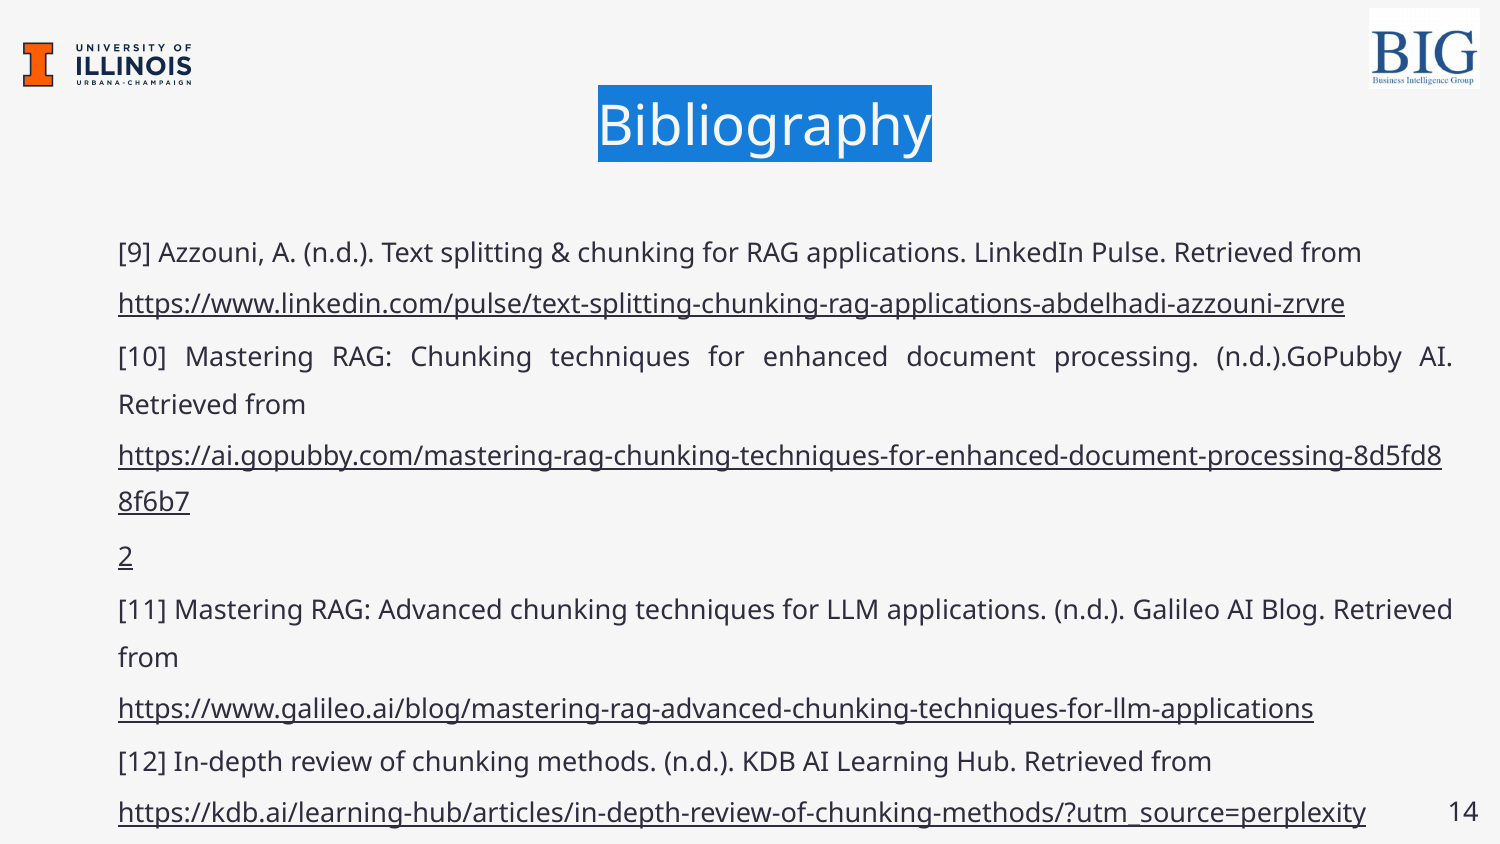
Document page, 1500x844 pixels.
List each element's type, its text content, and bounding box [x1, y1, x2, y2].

picture [1369, 8, 1480, 89]
slide_number ‹#› [1403, 779, 1494, 844]
picture [17, 8, 197, 121]
subtitle [9] Azzouni, A. (n.d.). Text splitting & chunking for RAG applications. LinkedIn Pulse. Retrieved from https://www.linkedin.com/pulse/text-splitting-chunking-rag-applications-abdelhadi-azzouni-zrvre [10] Mastering RAG: Chunking techniques for enhanced document processing. (n.d.).GoPubby AI. Retrieved from https://ai.gopubby.com/mastering-rag-chunking-techniques-for-enhanced-document-processing-8d5fd88f6b72 [11] Mastering RAG: Advanced chunking techniques for LLM applications. (n.d.). Galileo AI Blog. Retrieved from https://www.galileo.ai/blog/mastering-rag-advanced-chunking-techniques-for-llm-applications [12] In-depth review of chunking methods. (n.d.). KDB AI Learning Hub. Retrieved from https://kdb.ai/learning-hub/articles/in-depth-review-of-chunking-methods/?utm_source=perplexity [13] Advanced RAG 05: Exploring semantic chunking. (n.d.). Towards AI. Retrieved from https://pub.towardsai.net/advanced-rag-05-exploring-semantic-chunking-97c12af20a4d [14] 5 chunking strategies for RAG. (n.d.). Daily Dose of Data Science Blog. Retrieved from https://blog.dailydoseofds.com/p/5-chunking-strategies-for-rag [102, 203, 1469, 735]
title Bibliography [125, 28, 1404, 193]
